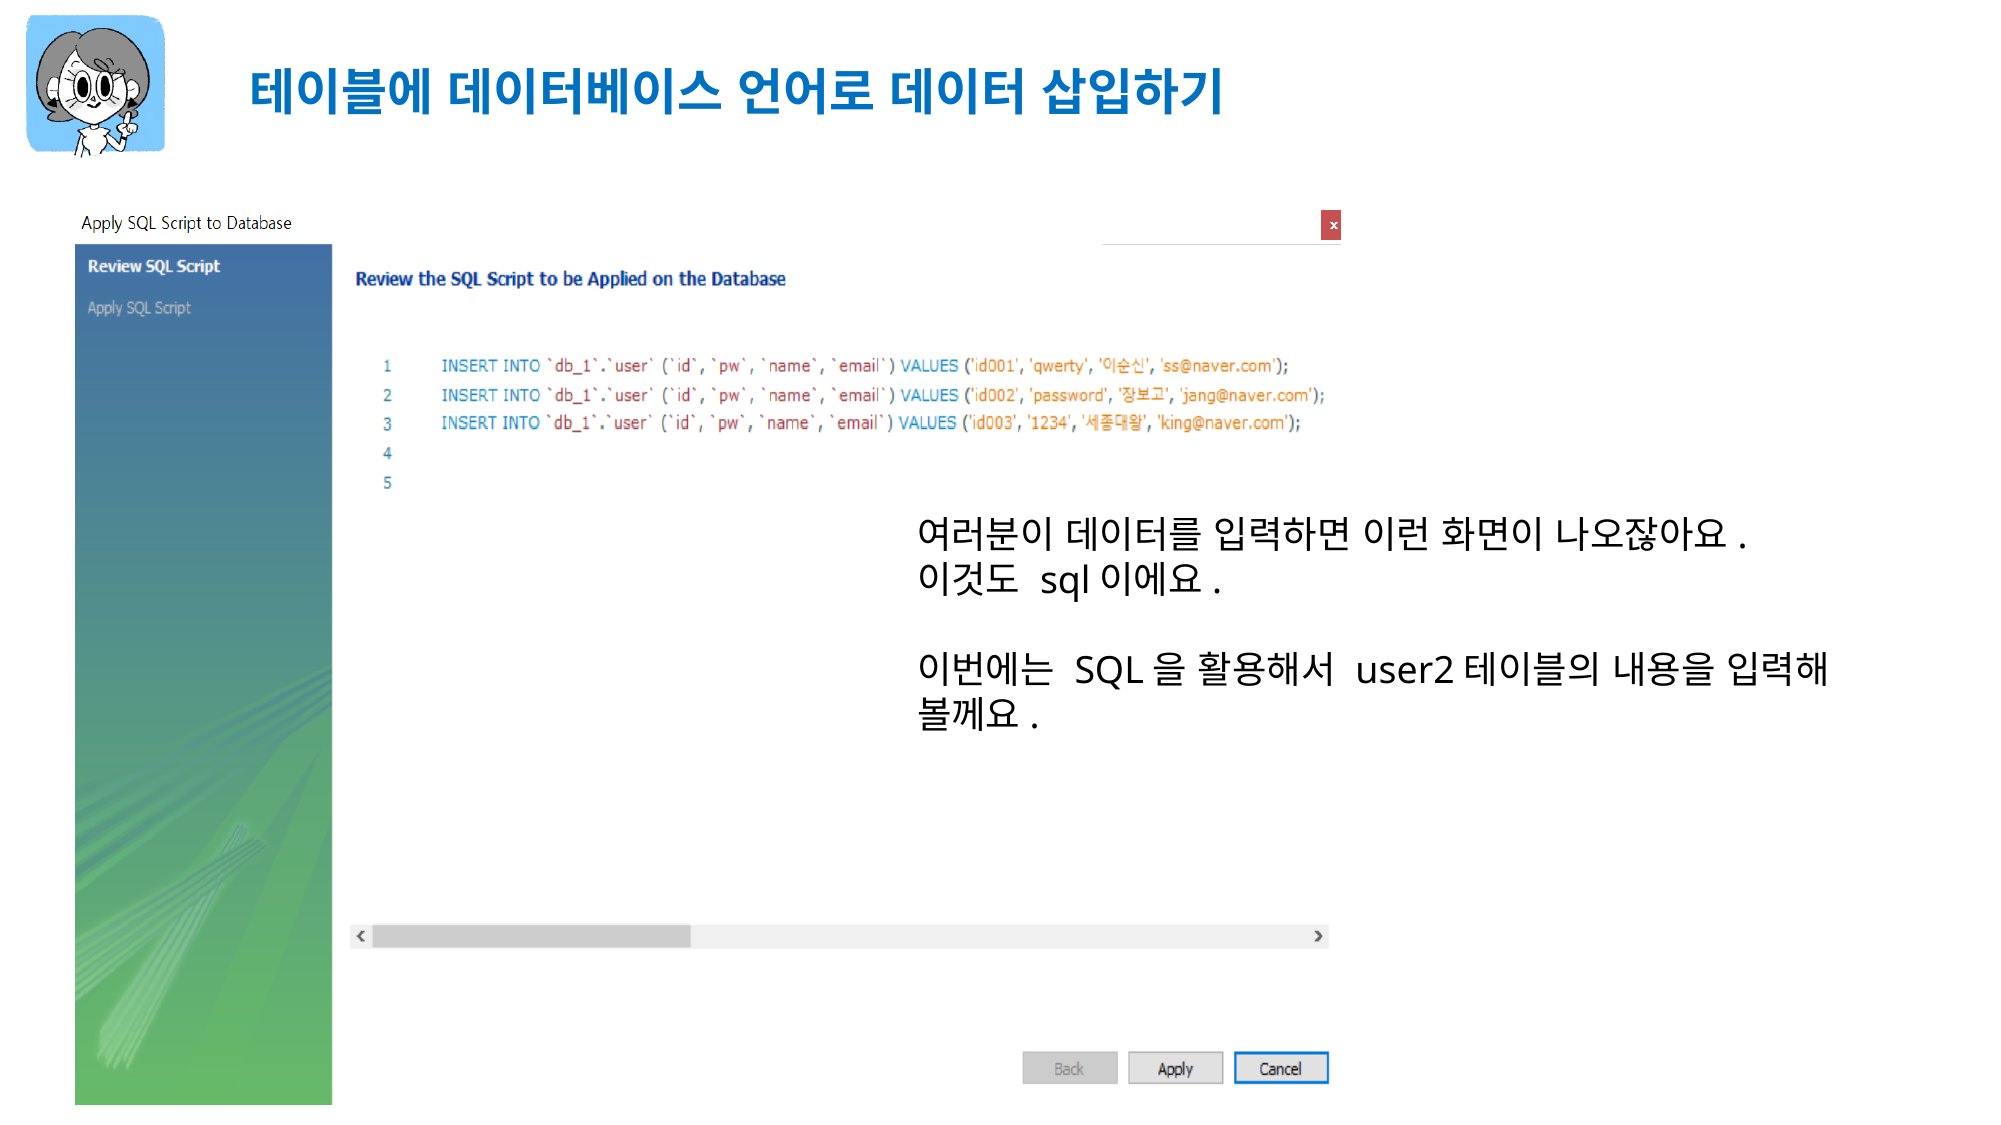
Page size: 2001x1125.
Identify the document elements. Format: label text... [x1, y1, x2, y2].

text_box 여러분이 데이터를 입력하면 이런 화면이 나오잖아요. 이것도 sql이에요. 이번에는 SQL을 활용해서 user2테이블의 내용을 입력해 볼께요. [1341, 503, 1887, 744]
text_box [74, 203, 1341, 1105]
text_box 테이블에 데이터베이스 언어로 데이터 삽입하기 [234, 53, 1241, 129]
picture [0, 0, 182, 182]
